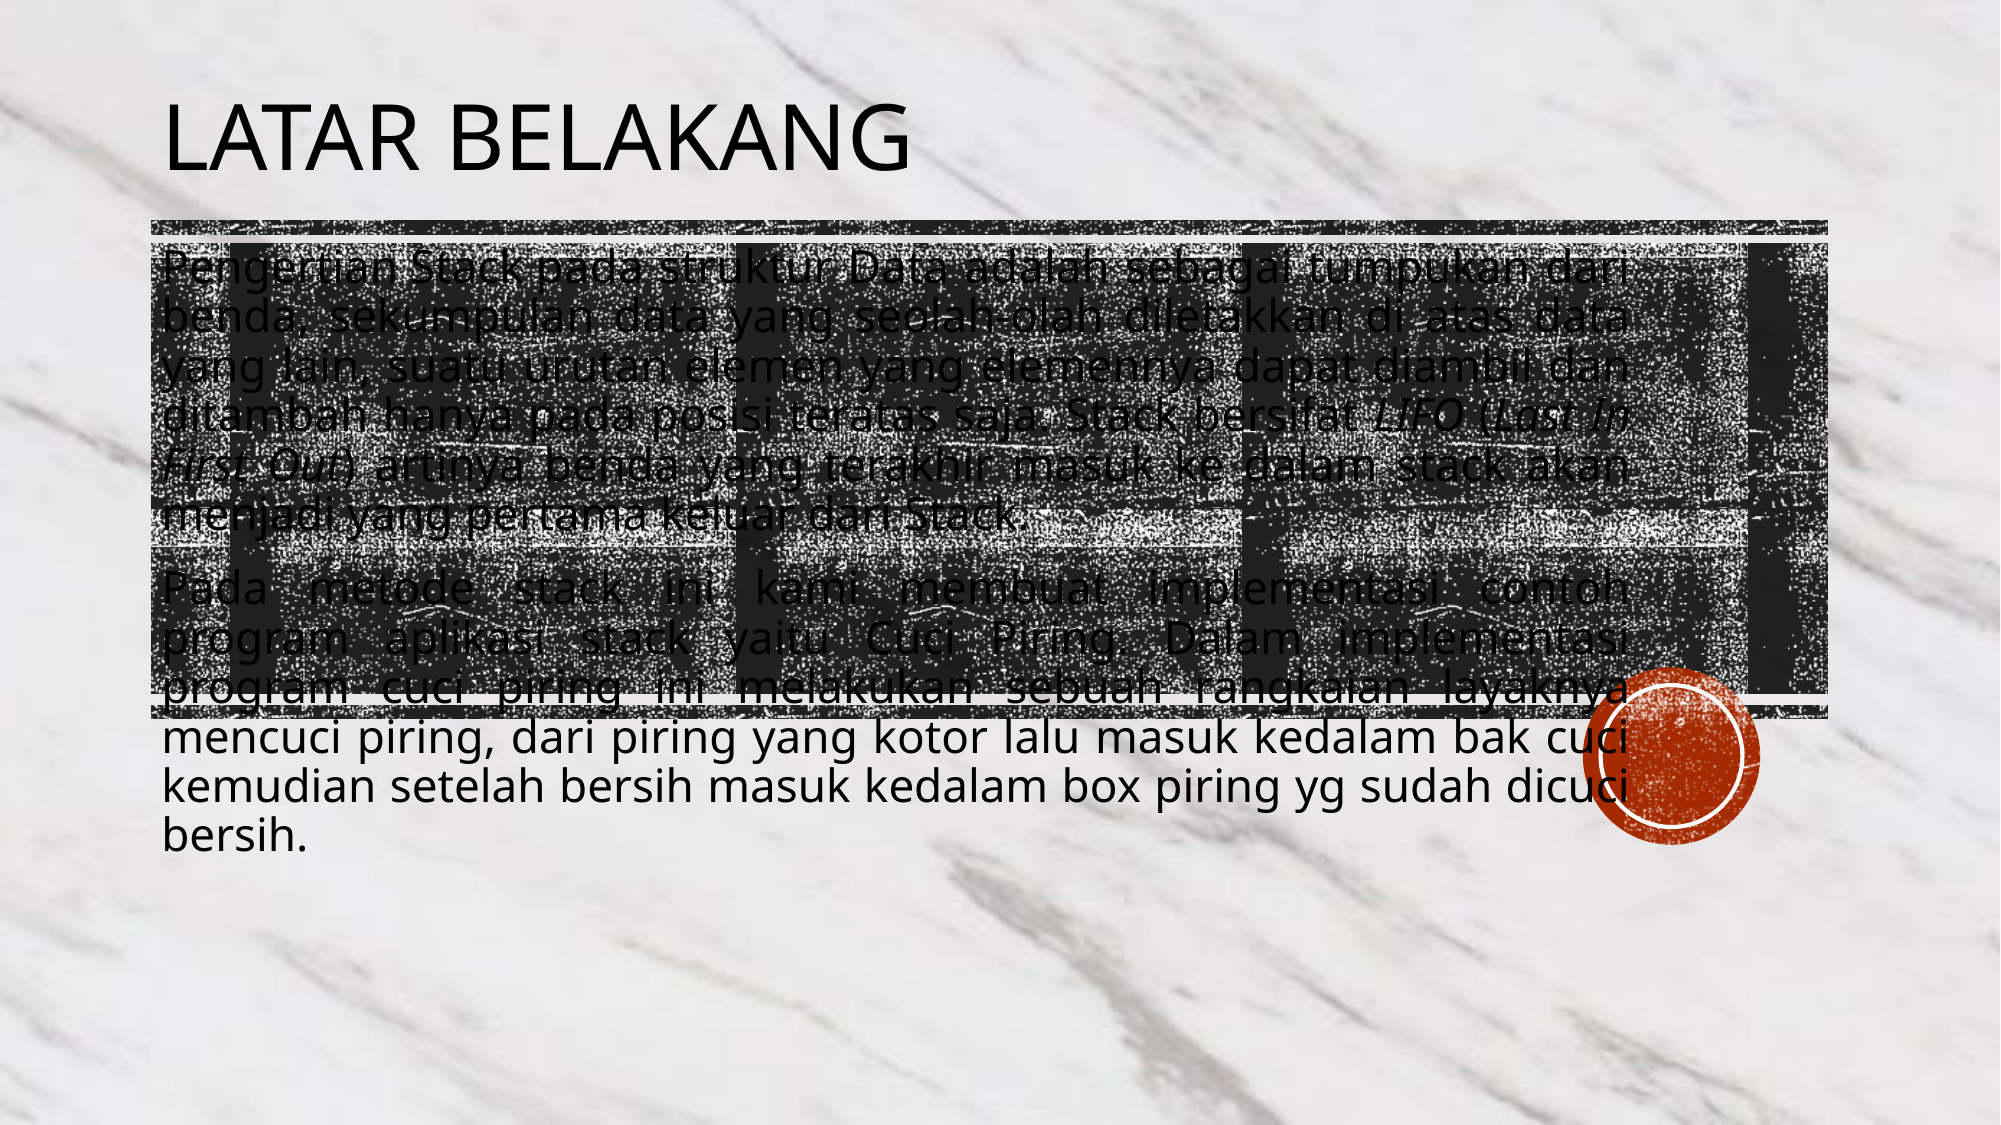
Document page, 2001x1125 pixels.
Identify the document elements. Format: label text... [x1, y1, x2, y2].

picture [0, 0, 2001, 1125]
title Latar Belakang [146, 78, 1647, 211]
subtitle Pengertian Stack pada struktur Data adalah sebagai tumpukan dari benda, sekumpulan data yang seolah-olah diletakkan di atas data yang lain, suatu urutan elemen yang elemennya dapat diambil dan ditambah hanya pada posisi teratas saja. Stack bersifat LIFO (Last In First Out) artinya benda yang terakhir masuk ke dalam stack akan menjadi yang pertama keluar dari Stack. Pada metode stack ini kami membuat implementasi contoh program aplikasi stack yaitu Cuci Piring. Dalam implementasi program cuci piring ini melakukan sebuah rangkaian layaknya mencuci piring, dari piring yang kotor lalu masuk kedalam bak cuci kemudian setelah bersih masuk kedalam box piring yg sudah dicuci bersih. [146, 236, 1647, 919]
